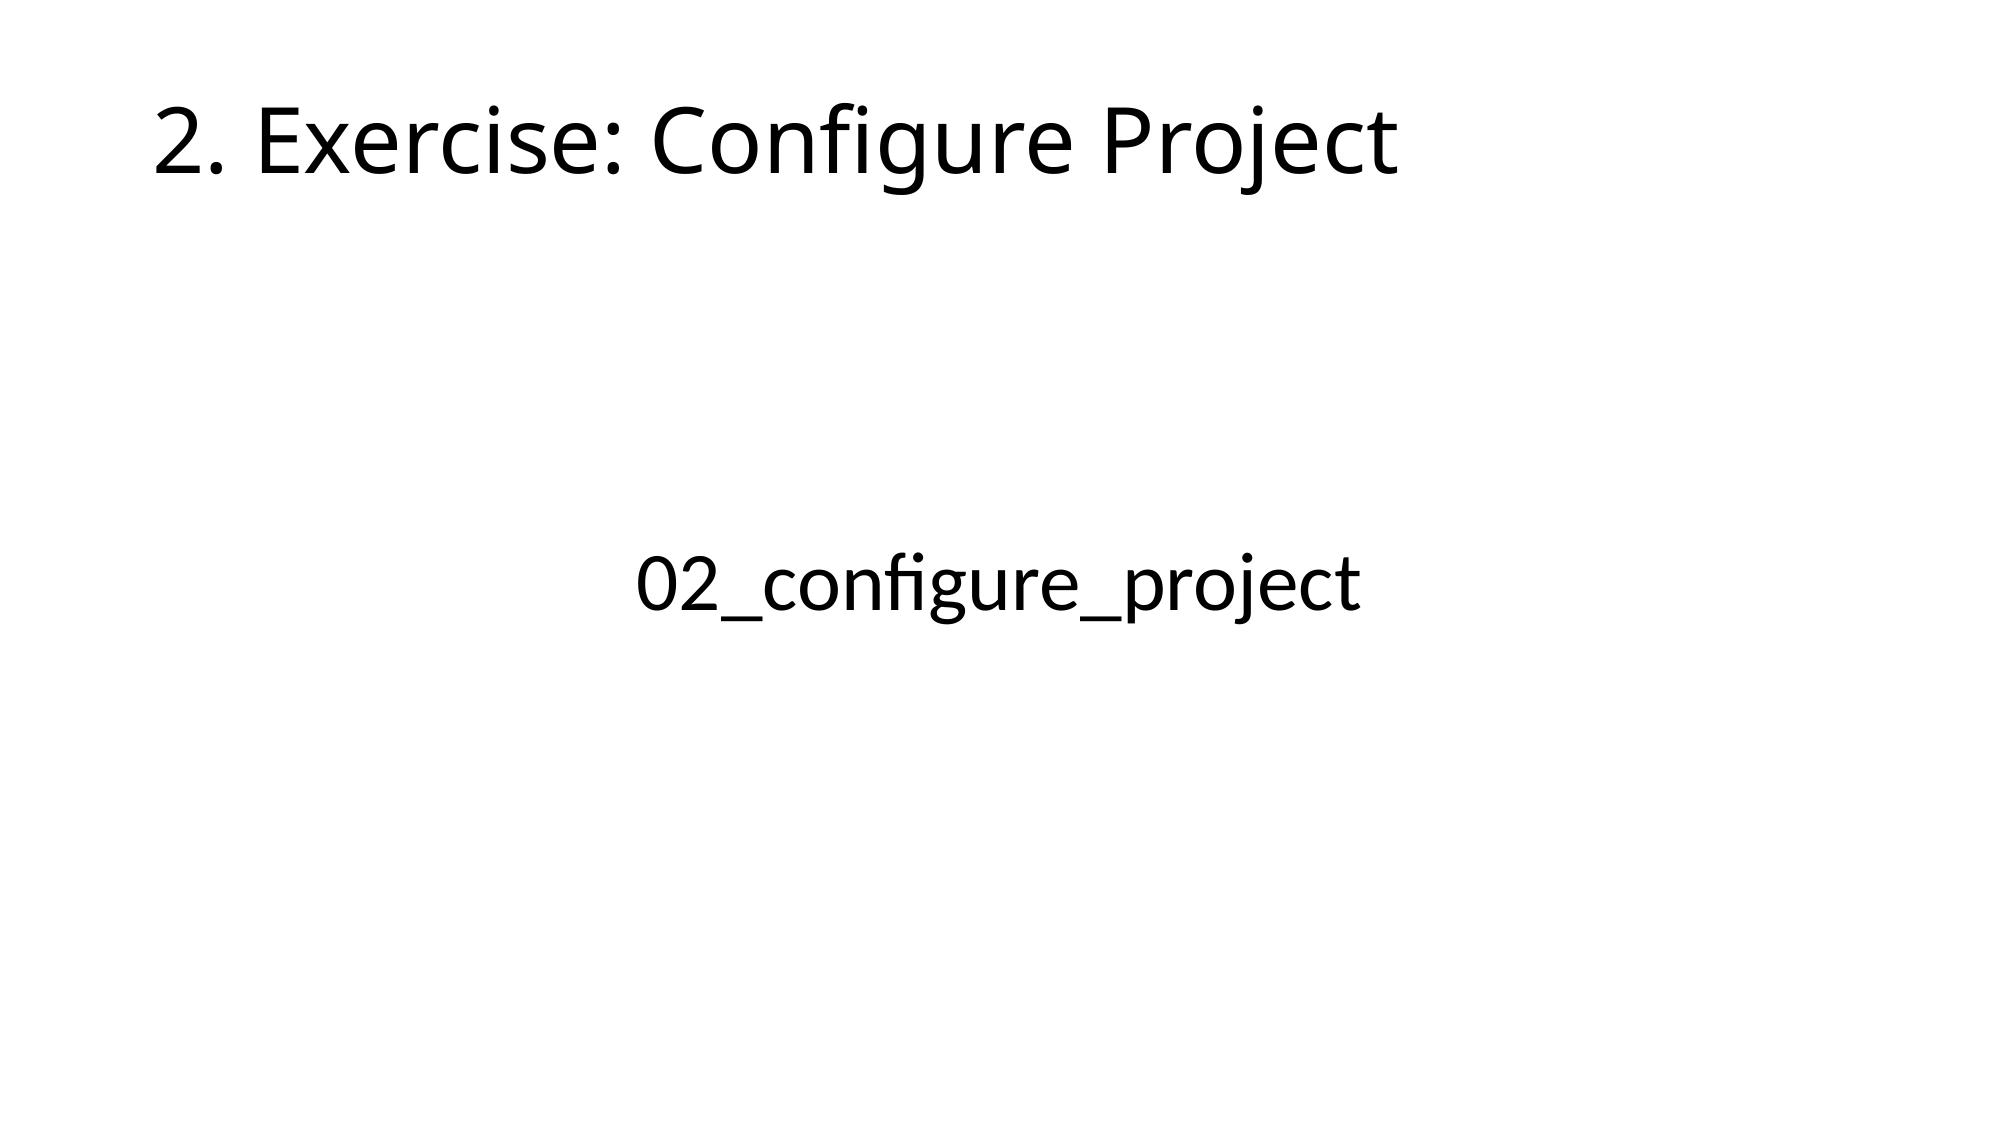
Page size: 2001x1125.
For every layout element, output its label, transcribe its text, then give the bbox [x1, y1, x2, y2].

list 02_configure_project [137, 299, 1863, 1014]
title 2. Exercise: Configure Project [137, 34, 1863, 253]
